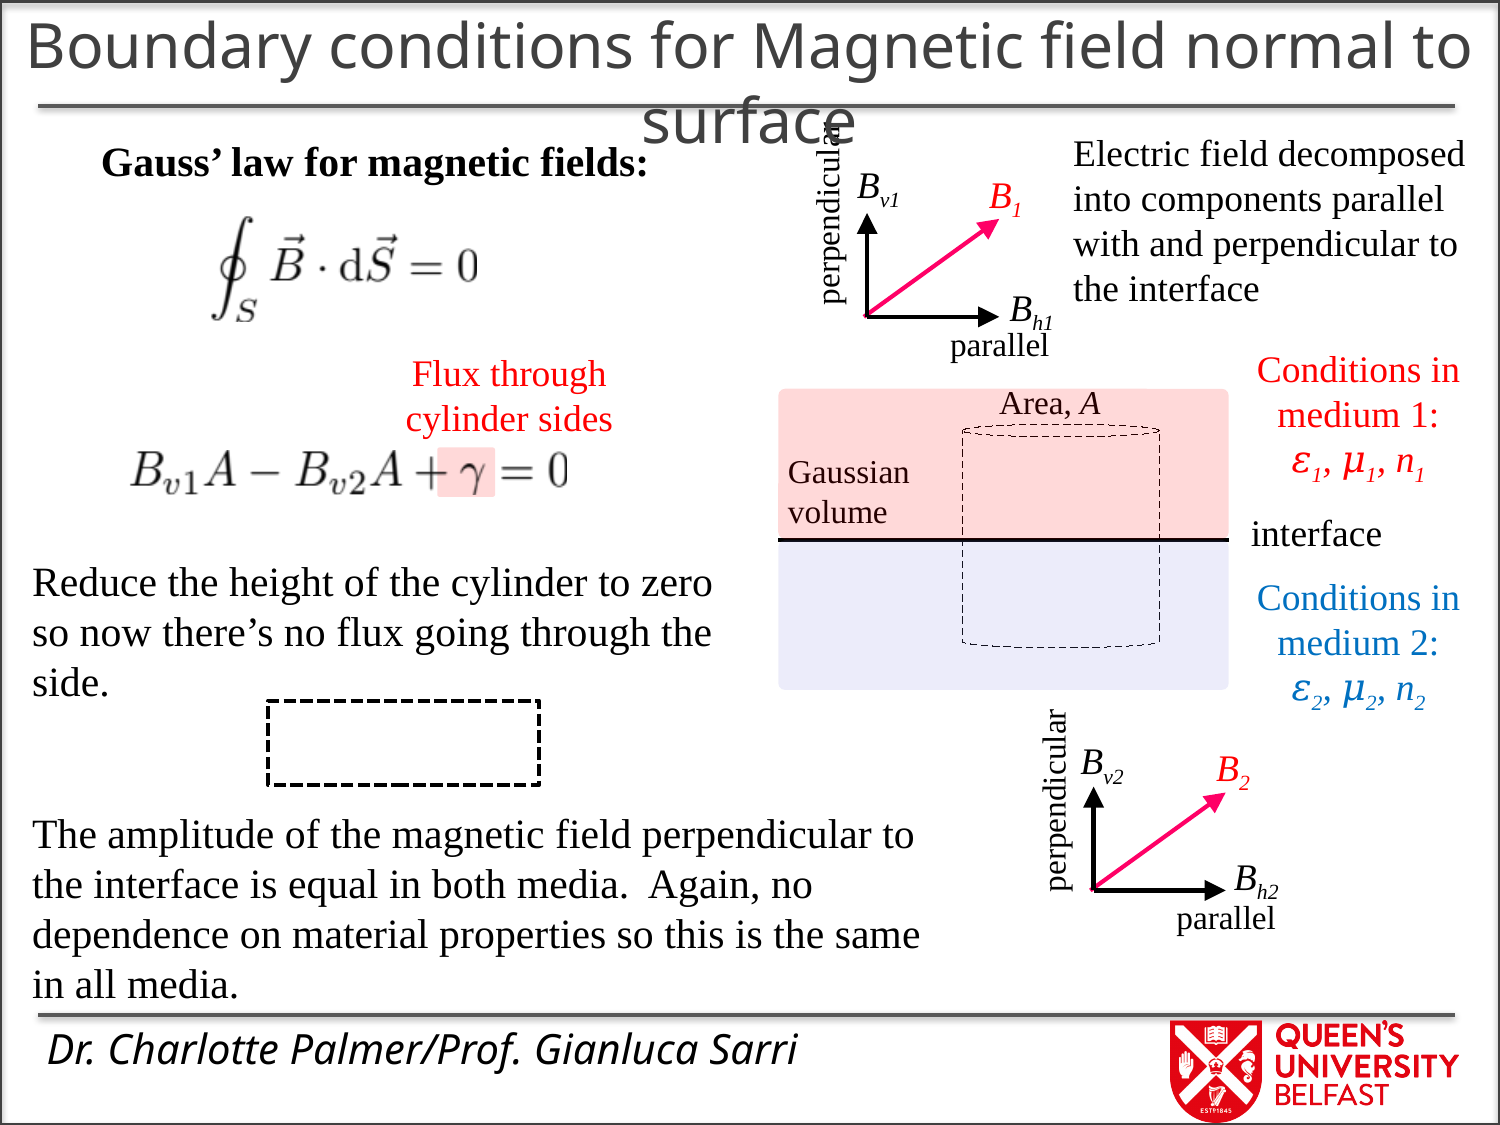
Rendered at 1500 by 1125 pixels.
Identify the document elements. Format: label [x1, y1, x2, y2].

picture [129, 450, 568, 495]
text_box [0, 0, 1500, 1125]
text_box [1024, 728, 1295, 945]
text_box [777, 339, 1489, 720]
picture [1170, 1019, 1459, 1123]
picture [209, 215, 478, 322]
text_box [863, 212, 1000, 317]
